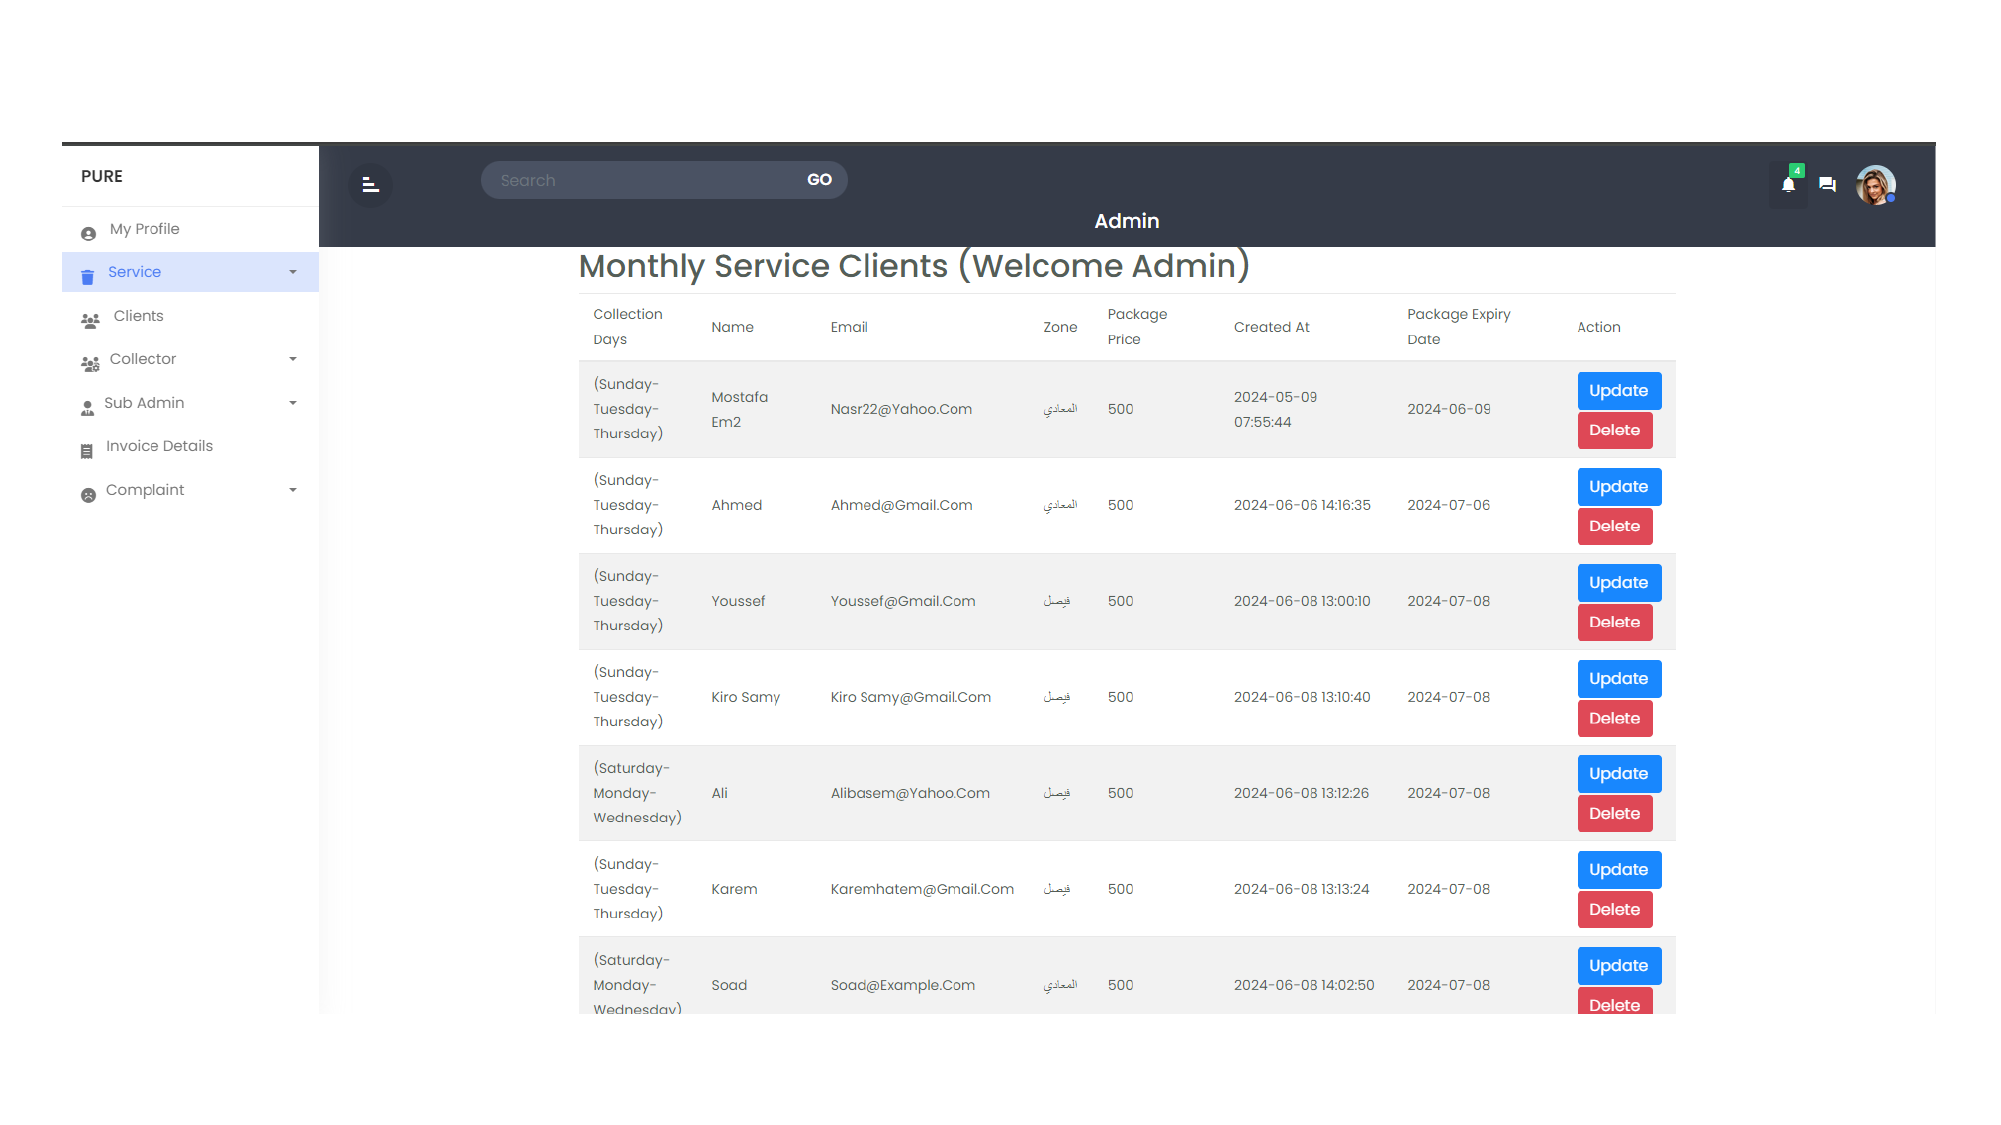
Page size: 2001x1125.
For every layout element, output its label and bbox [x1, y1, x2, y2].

list [62, 142, 1936, 1014]
